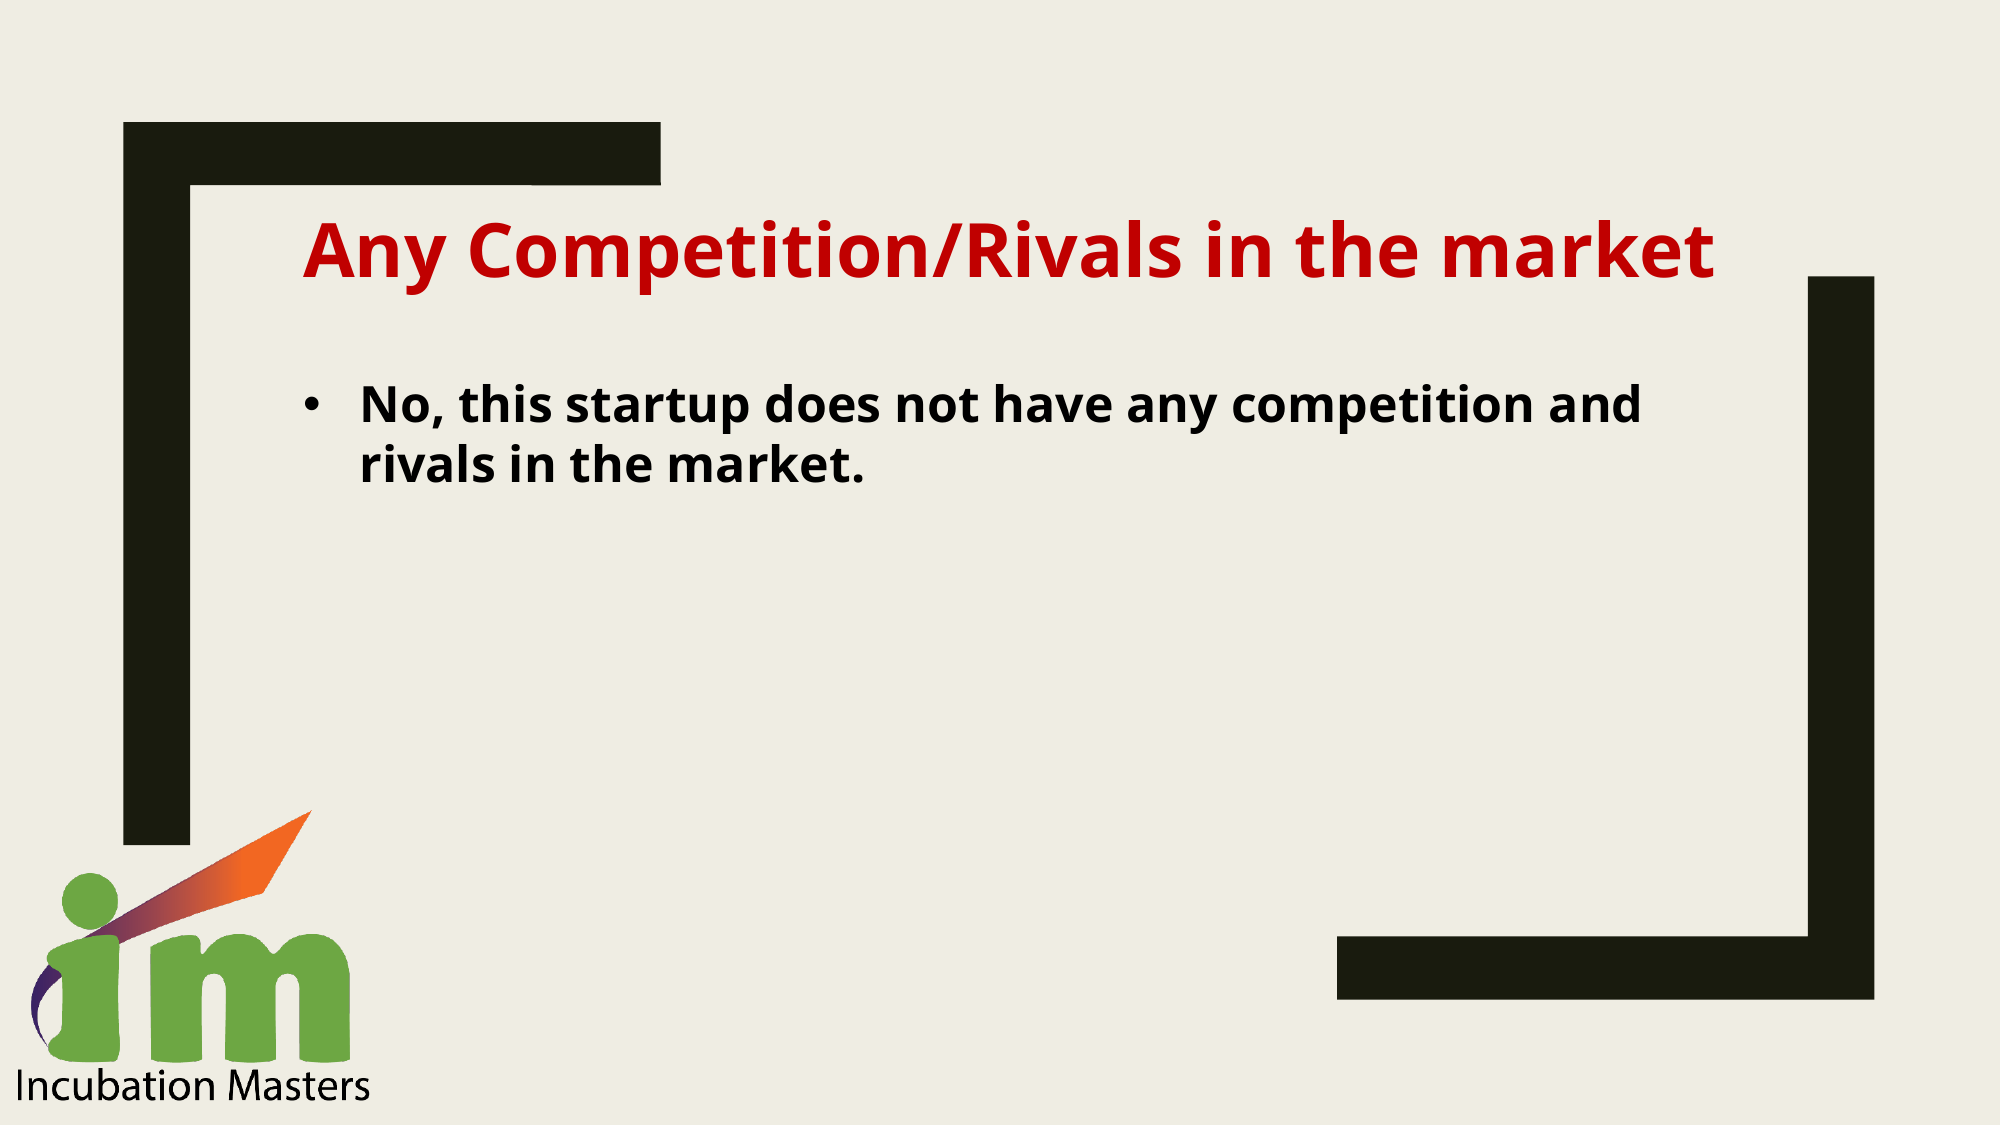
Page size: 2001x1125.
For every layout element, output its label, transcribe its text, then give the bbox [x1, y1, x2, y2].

picture [14, 810, 371, 1111]
text_box Any Competition/Rivals in the market No, this startup does not have any competition and rivals in the market. [288, 195, 1750, 501]
